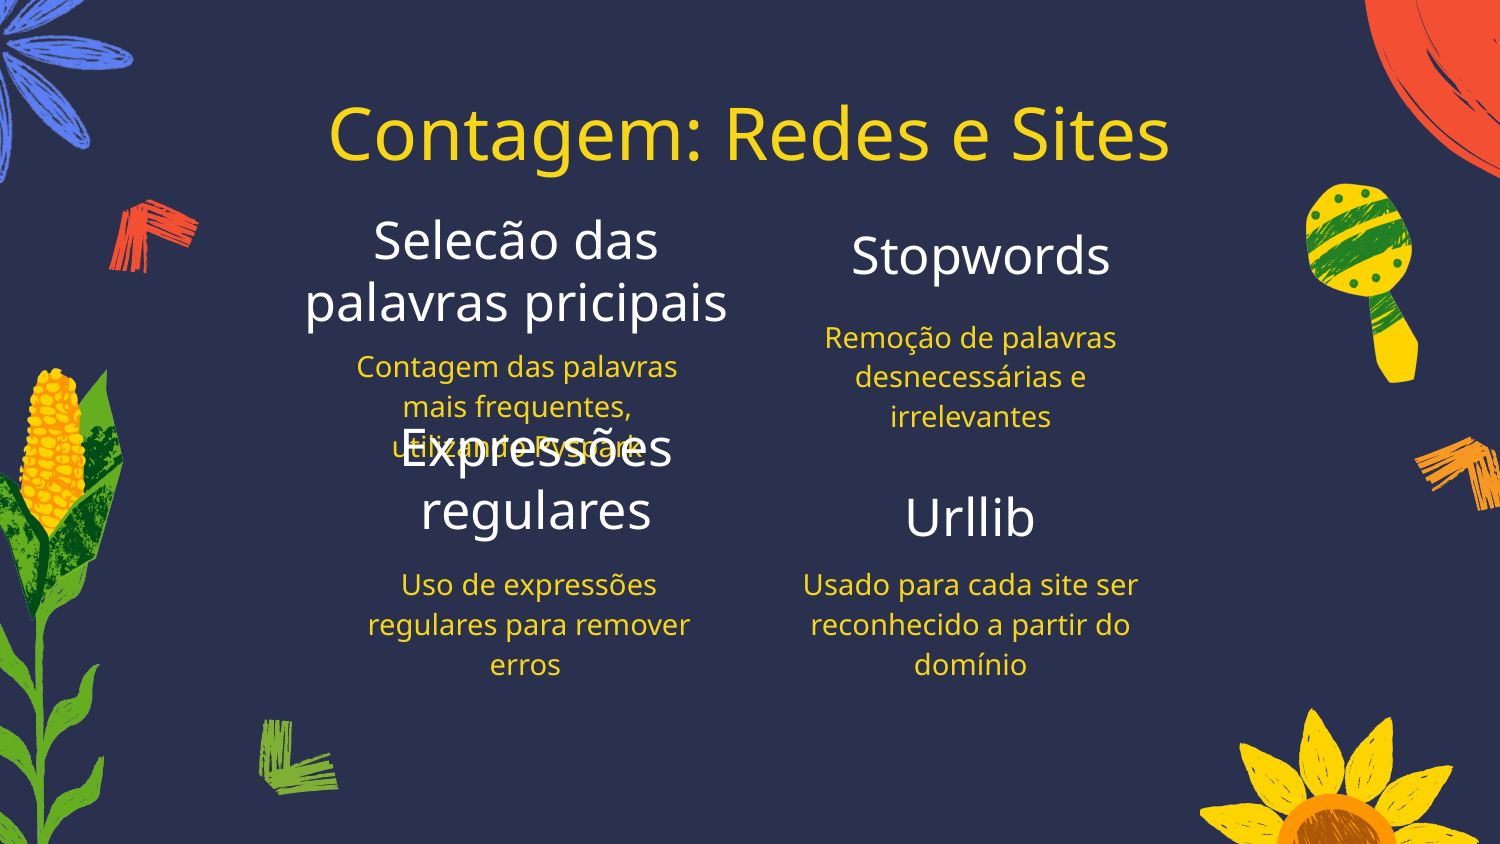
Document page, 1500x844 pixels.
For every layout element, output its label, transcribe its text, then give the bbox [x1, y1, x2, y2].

subtitle Expressões regulares [267, 501, 782, 555]
picture [1292, 170, 1447, 397]
subtitle Uso de expressões regulares para remover erros [340, 555, 718, 696]
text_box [262, 717, 338, 807]
subtitle Remoção de palavras desnecessárias e irrelevantes [782, 300, 1160, 448]
title Contagem: Redes e Sites [118, 72, 1382, 167]
picture [1200, 708, 1481, 844]
picture [0, 0, 184, 239]
subtitle Selecão das palavras pricipais [257, 221, 776, 348]
picture [0, 354, 185, 844]
subtitle Contagem das palavras mais frequentes, utilizando Pyspark [328, 348, 706, 478]
subtitle Usado para cada site ser reconhecido a partir do domínio [782, 563, 1160, 696]
subtitle Urllib [782, 500, 1160, 563]
subtitle Stopwords [762, 237, 1178, 300]
